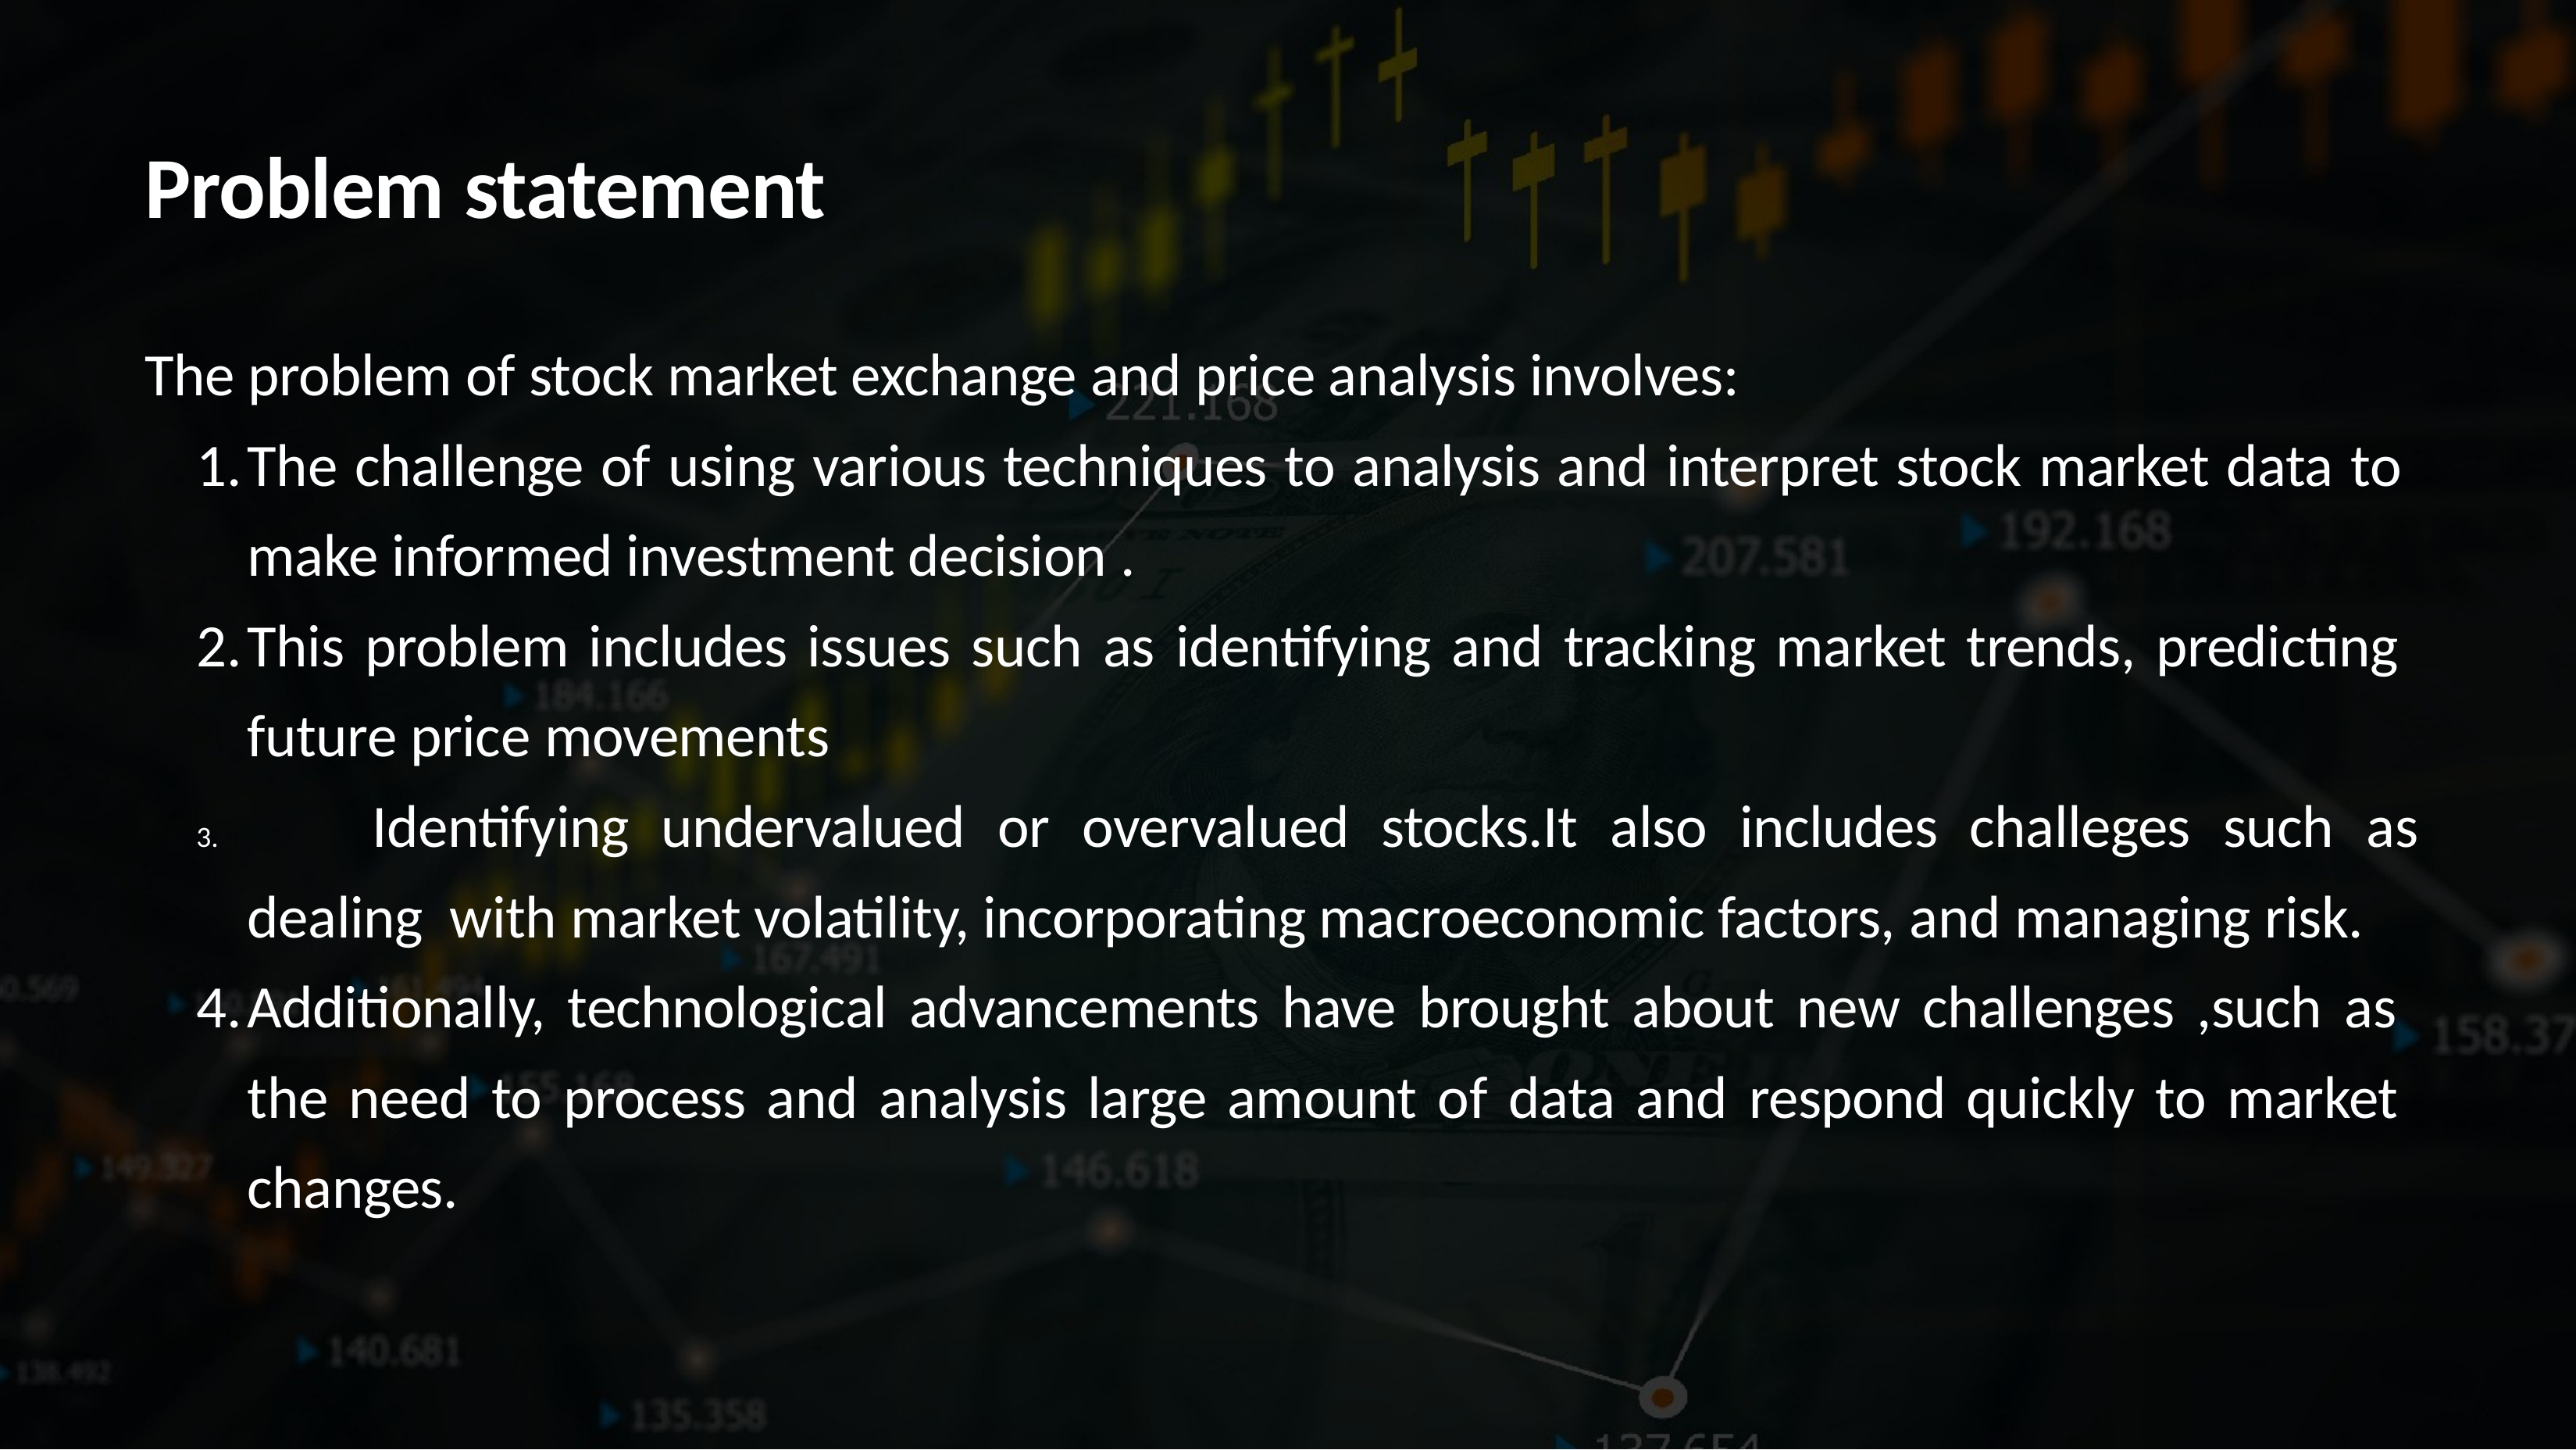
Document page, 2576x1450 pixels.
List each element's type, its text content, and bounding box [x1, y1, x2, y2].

text_box [0, 0, 2576, 1450]
text_box The problem of stock market exchange and price analysis involves: The challenge of using various techniques to analysis and interpret stock market data to make informed investment decision . This problem includes issues such as identifying and tracking market trends, predicting future price movements Identifying undervalued or overvalued stocks.It also includes challeges such as dealing with market volatility, incorporating macroeconomic factors, and managing risk. Additionally, technological advancements have brought about new challenges ,such as the need to process and analysis large amount of data and respond quickly to market changes. [143, 316, 2420, 1221]
title Problem statement [143, 130, 830, 316]
